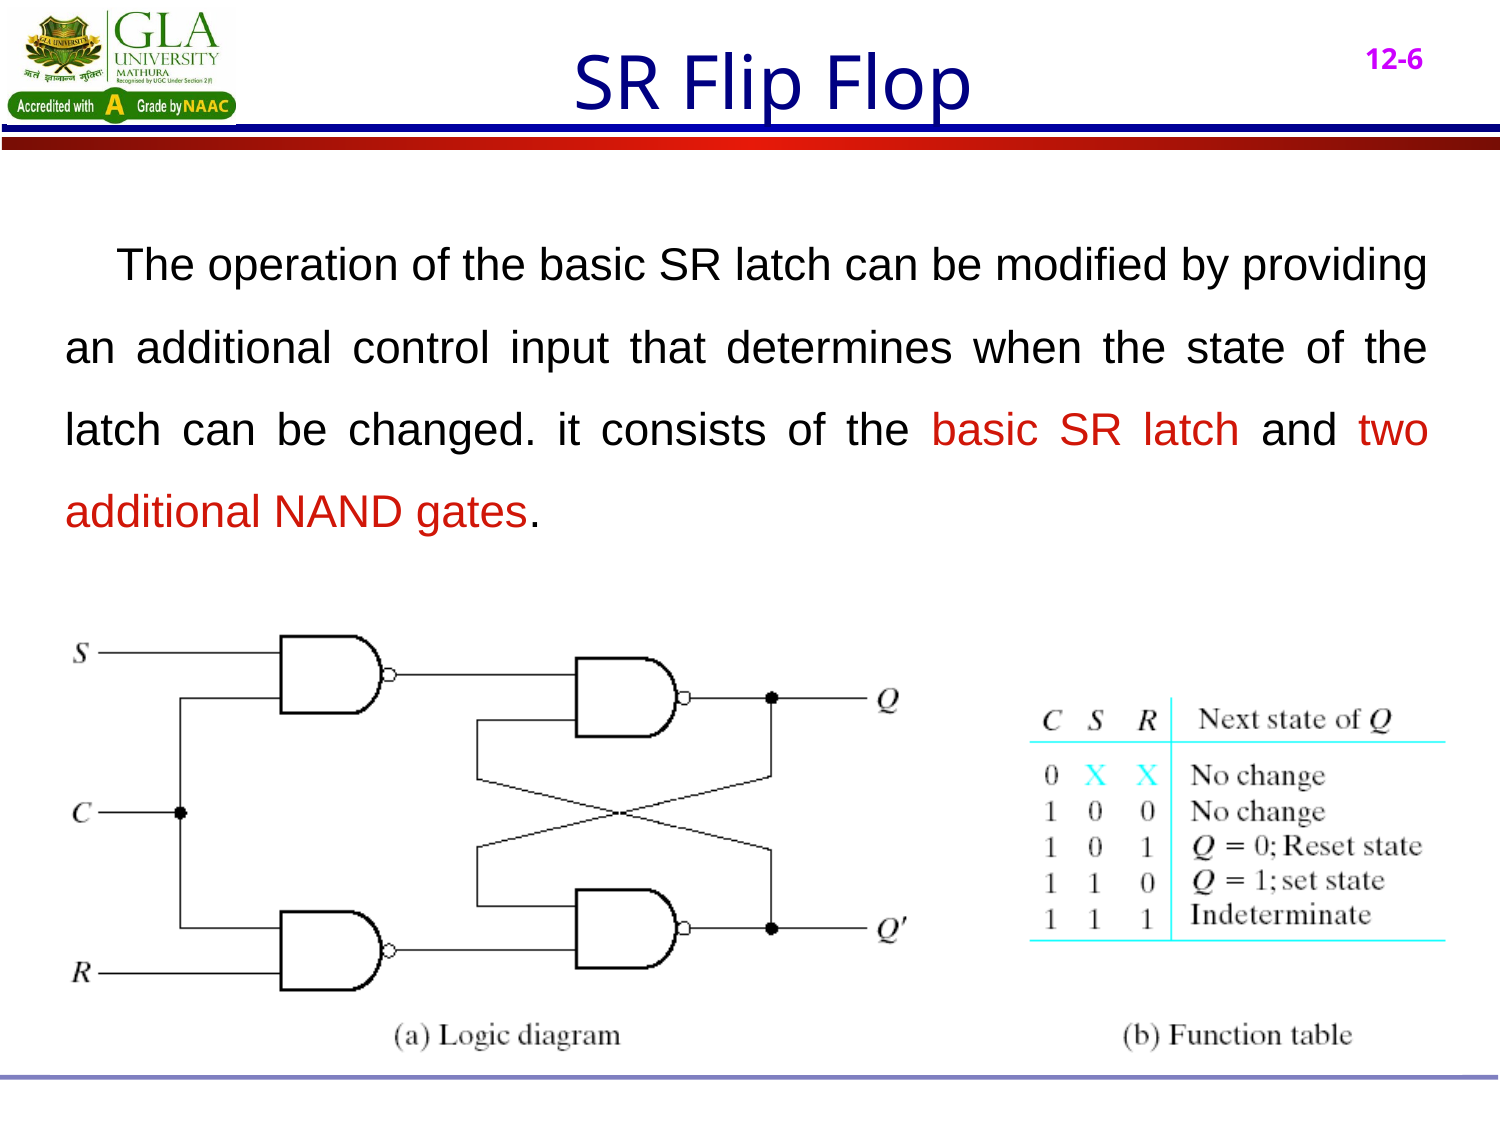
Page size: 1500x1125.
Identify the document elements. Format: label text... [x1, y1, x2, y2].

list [49, 537, 1463, 1076]
text_box The operation of the basic SR latch can be modified by providing an additional control input that determines when the state of the latch can be changed. it consists of the basic SR latch and two additional NAND gates. [50, 199, 1444, 535]
title SR Flip Flop [474, 0, 1070, 125]
picture [7, 7, 236, 125]
